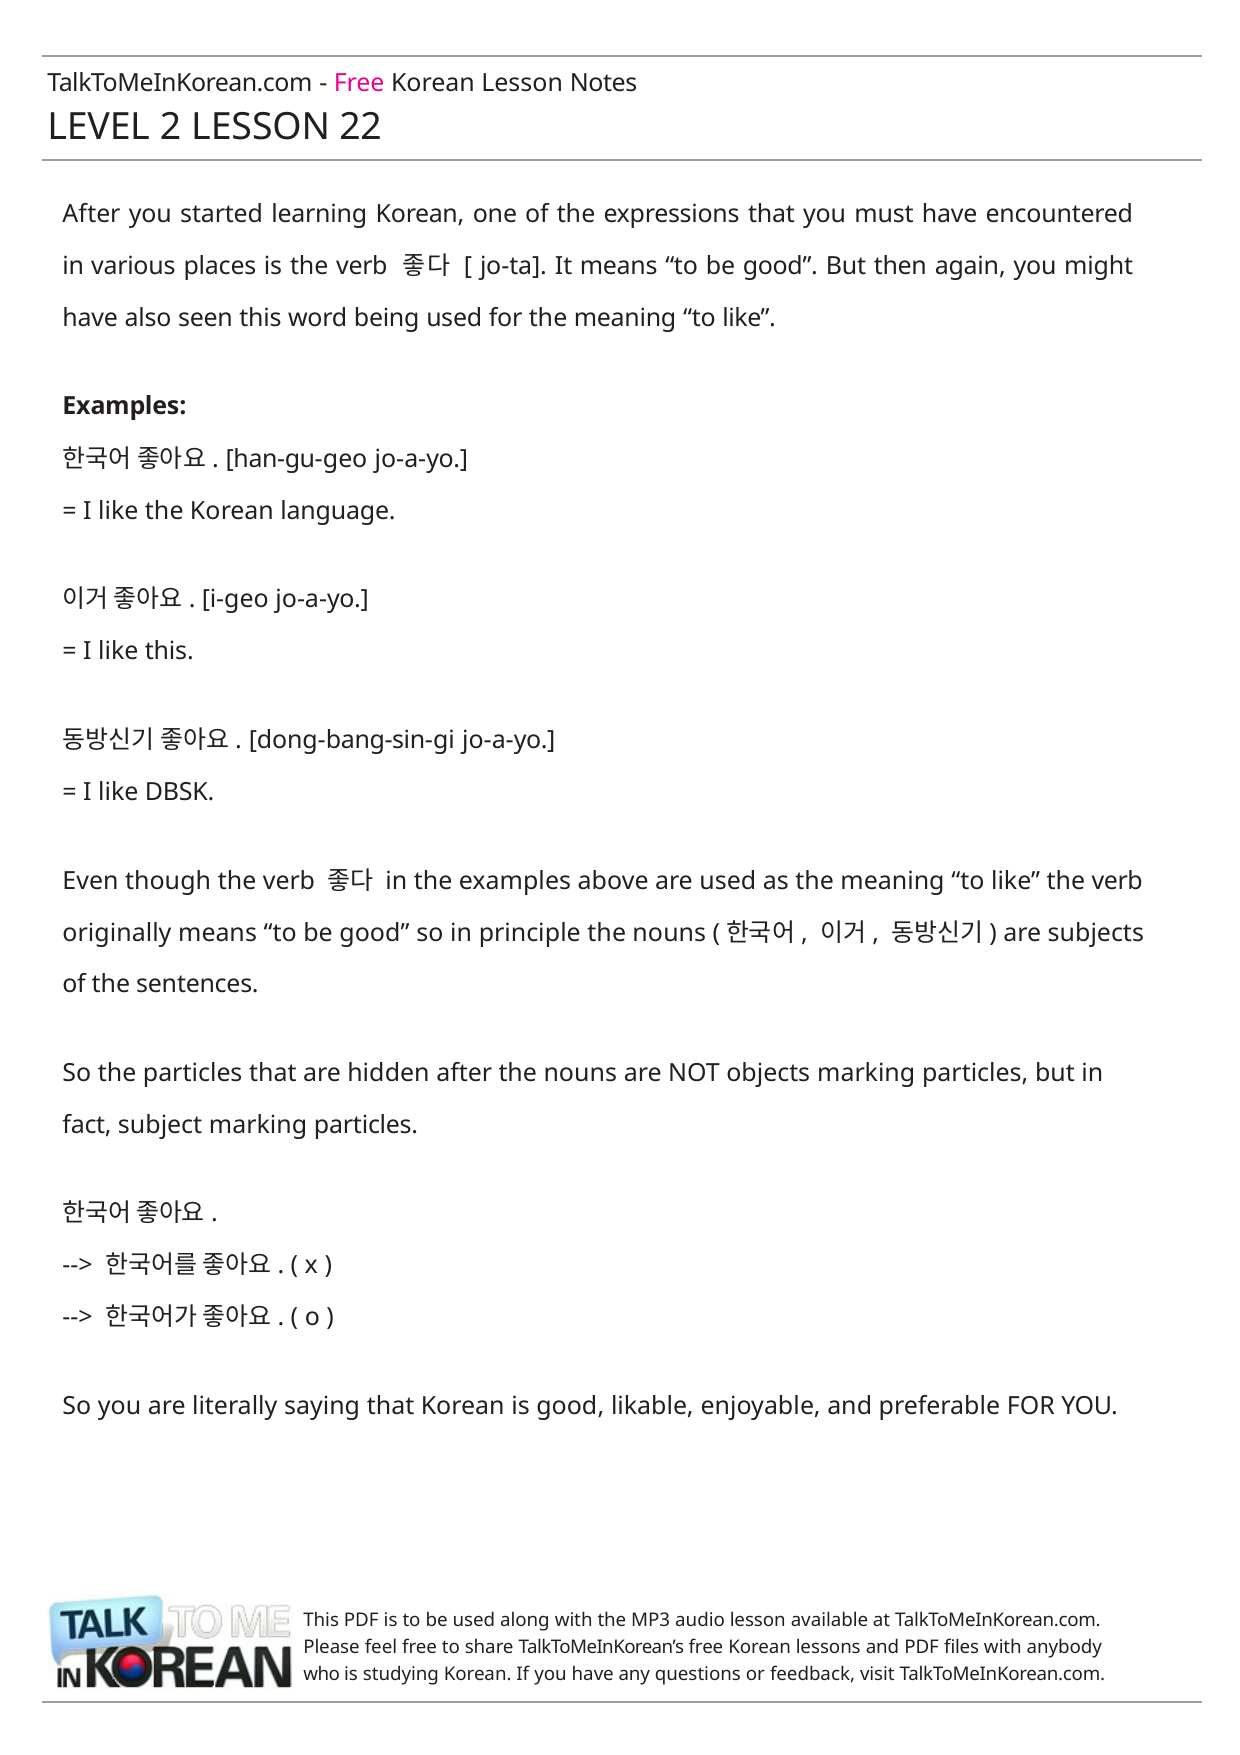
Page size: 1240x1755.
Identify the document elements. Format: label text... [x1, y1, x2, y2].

picture [46, 1593, 293, 1691]
footer This PDF is to be used along with the MP3 audio lesson available at TalkToMeInKorean.com. Please feel free to share TalkToMeInKorean’s free Korean lessons and PDF files with anybody who is studying Korean. If you have any questions or feedback, visit TalkToMeInKorean.com. [301, 1607, 1119, 1755]
text_box TalkToMeInKorean.com - Free Korean Lesson Notes LEVEL 2 LESSON 22 After you started learning Korean, one of the expressions that you must have encountered in various places is the verb 좋다 [ jo-ta]. It means “to be good”. But then again, you might have also seen this word being used for the meaning “to like”. Examples: 한국어 좋아요. [han-gu-geo jo-a-yo.] = I like the Korean language. 이거 좋아요. [i-geo jo-a-yo.] = I like this. 동방신기 좋아요. [dong-bang-sin-gi jo-a-yo.] = I like DBSK. Even though the verb 좋다 in the examples above are used as the meaning “to like” the verb originally means “to be good” so in principle the nouns (한국어, 이거, 동방신기) are subjects of the sentences. So the particles that are hidden after the nouns are NOT objects marking particles, but in fact, subject marking particles. 한국어 좋아요. --> 한국어를 좋아요. ( x ) --> 한국어가 좋아요. ( o ) So you are literally saying that Korean is good, likable, enjoyable, and preferable FOR YOU. [45, 61, 1153, 1420]
